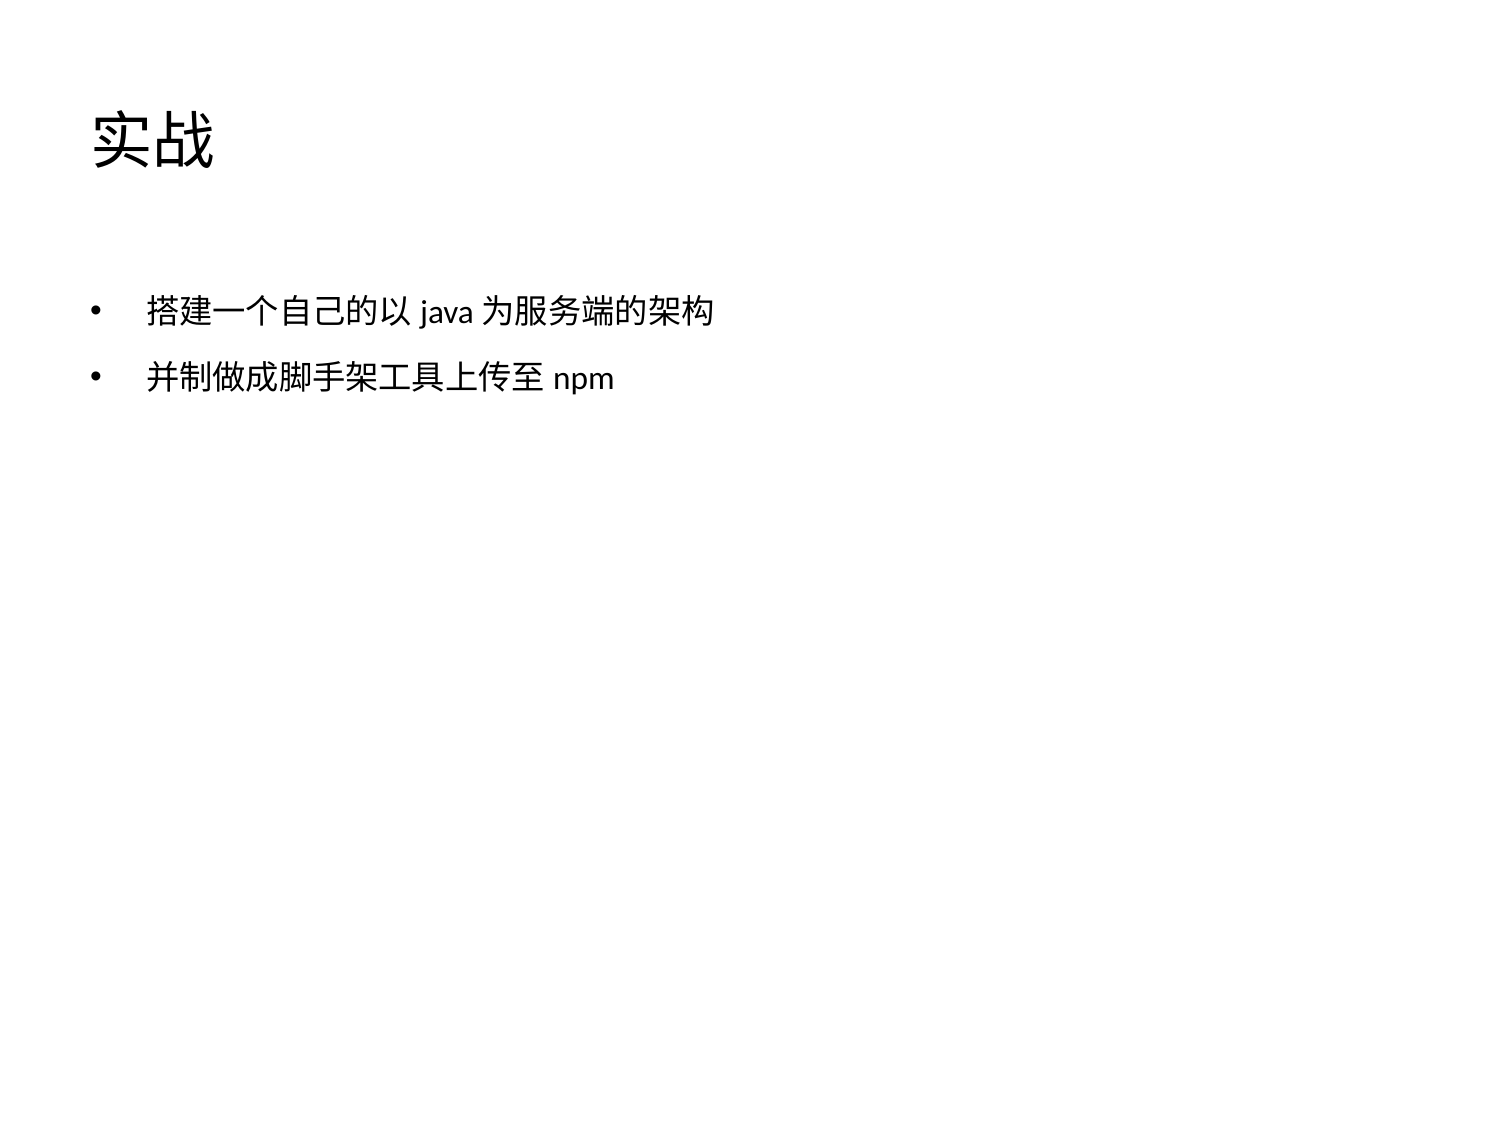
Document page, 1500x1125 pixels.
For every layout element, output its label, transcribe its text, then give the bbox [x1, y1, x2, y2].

title 实战 [75, 45, 1425, 233]
text_box 搭建一个自己的以java为服务端的架构 并制做成脚手架工具上传至npm [74, 262, 1425, 1016]
